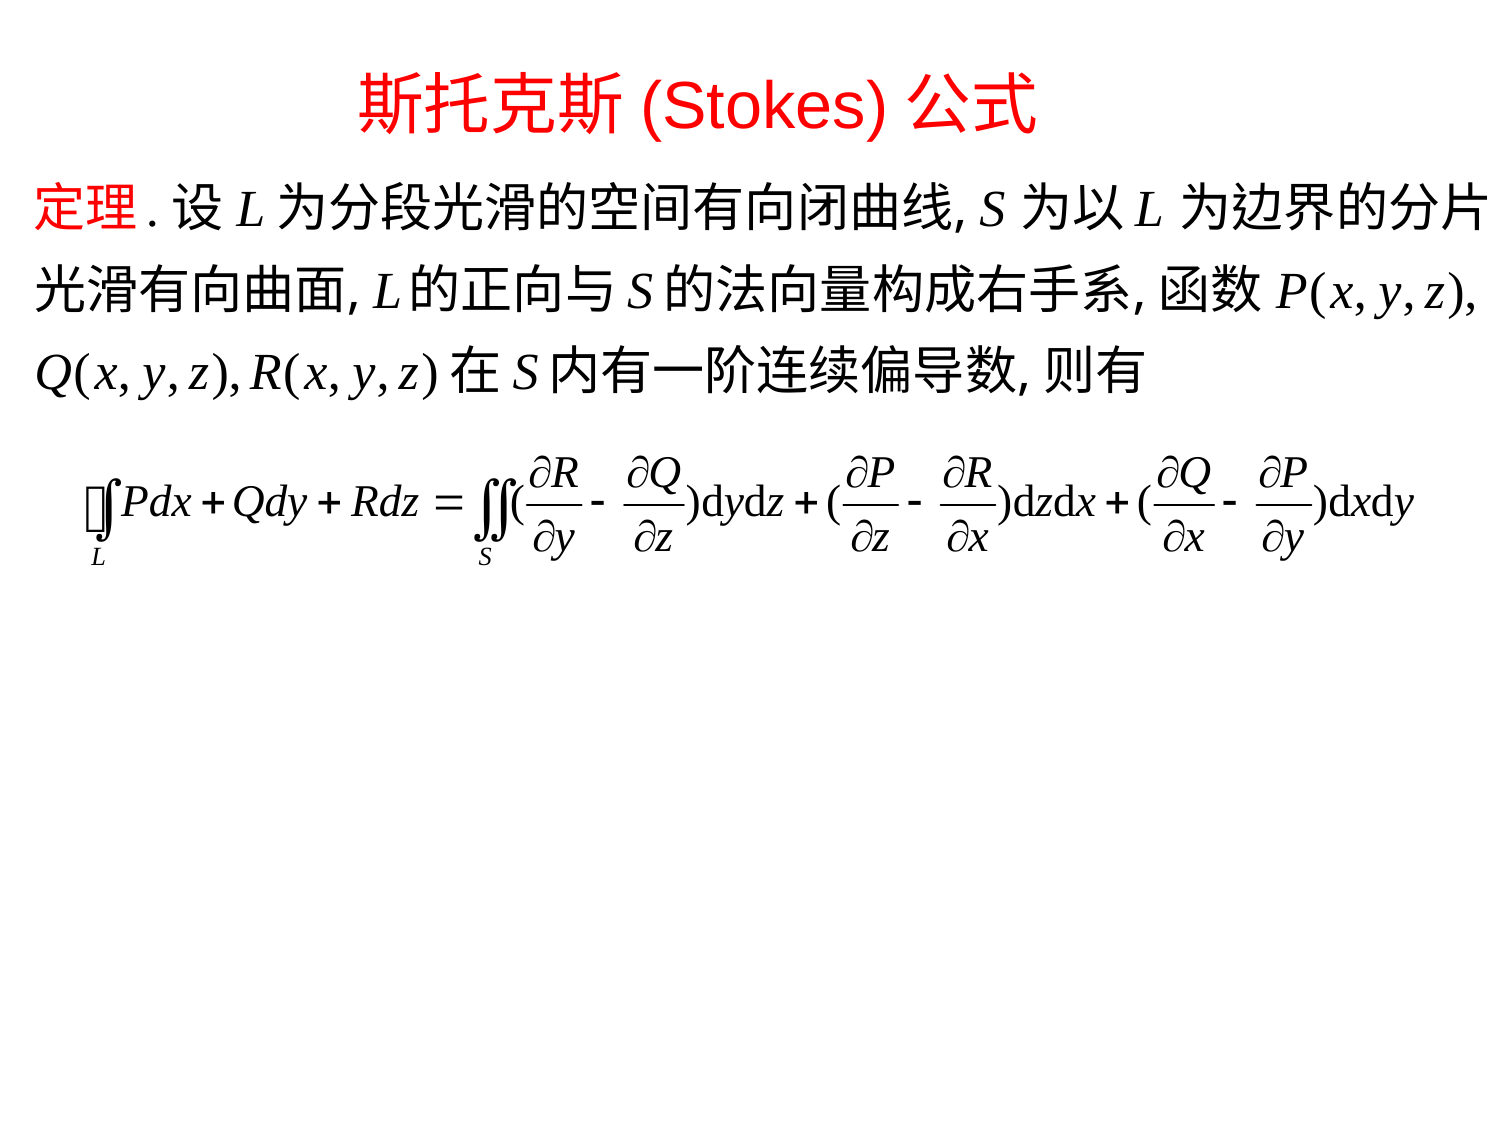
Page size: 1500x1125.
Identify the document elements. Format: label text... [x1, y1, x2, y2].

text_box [76, 444, 1425, 577]
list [28, 173, 1500, 413]
title 斯托克斯(Stokes)公式 [265, 38, 1130, 166]
